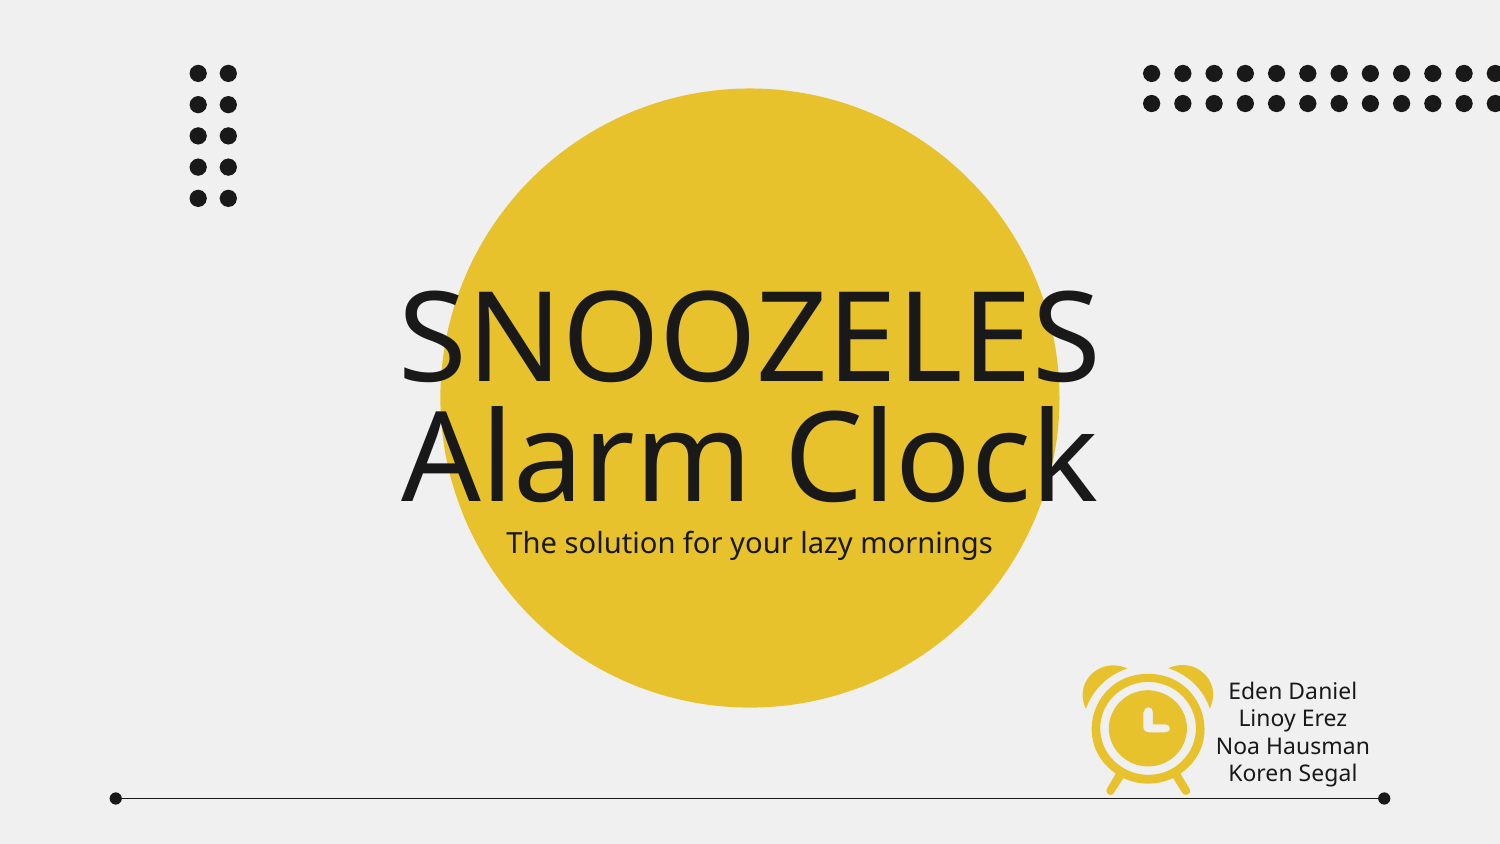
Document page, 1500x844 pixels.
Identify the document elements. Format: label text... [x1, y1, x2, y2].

subtitle The solution for your lazy mornings [378, 509, 1122, 575]
text_box [495, 575, 1004, 708]
title SNOOZELES Alarm Clock [236, 129, 1263, 541]
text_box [189, 64, 238, 208]
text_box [1070, 664, 1226, 795]
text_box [1142, 64, 1500, 113]
text_box [596, 88, 904, 129]
text_box Eden Daniel Linoy Erez Noa Hausman Koren Segal [1165, 661, 1421, 835]
